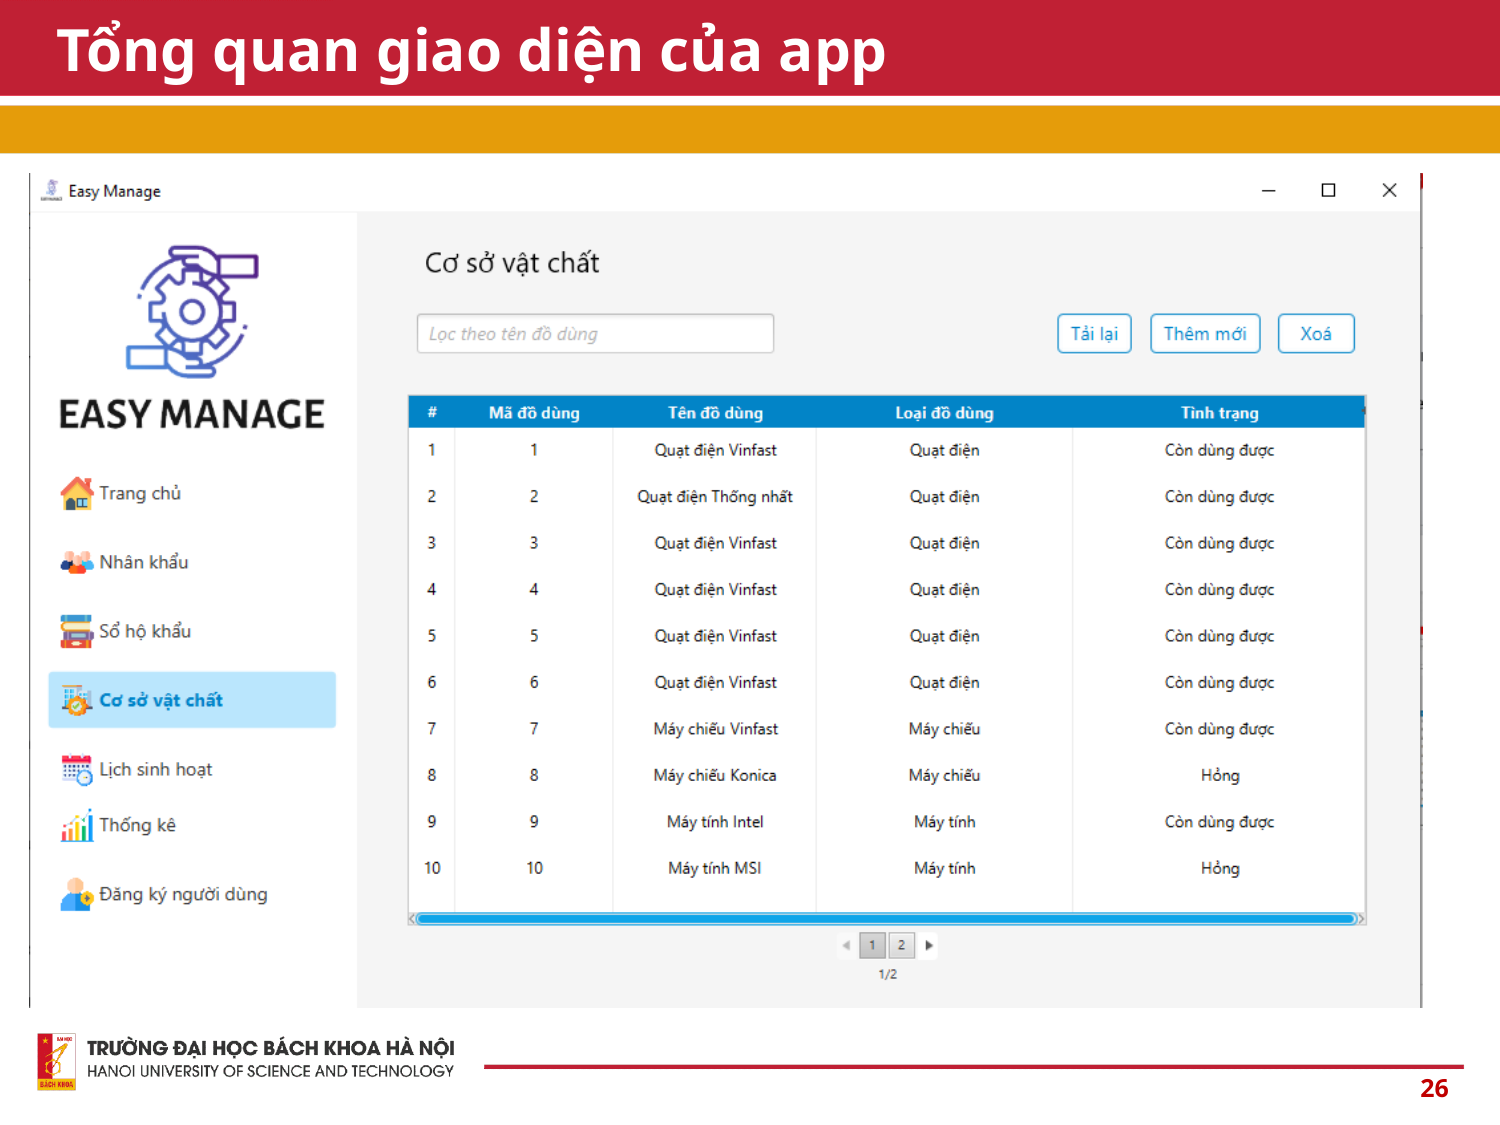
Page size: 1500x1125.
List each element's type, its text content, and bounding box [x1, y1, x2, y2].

slide_number 26 [1126, 1065, 1464, 1125]
title Tổng quan giao diện của app [41, 13, 1459, 85]
picture [0, 0, 1500, 1125]
